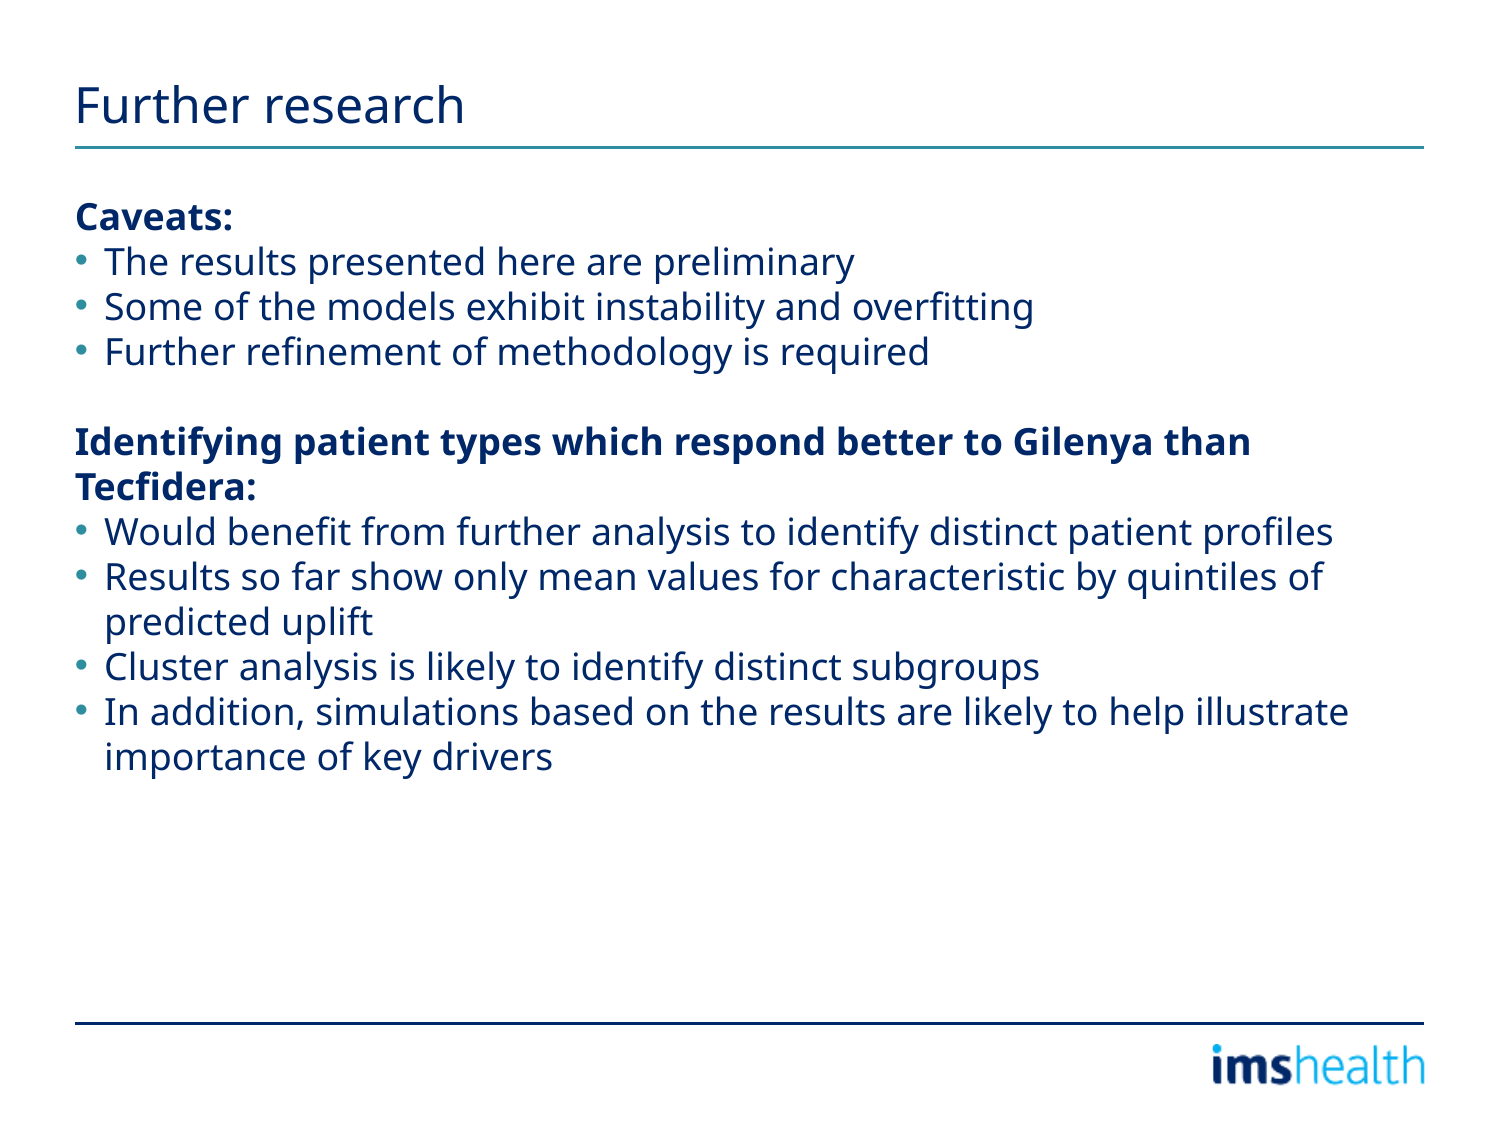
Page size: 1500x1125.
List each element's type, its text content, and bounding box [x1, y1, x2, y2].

picture [1212, 1044, 1426, 1089]
text_box Caveats: The results presented here are preliminary Some of the models exhibit instability and overfitting Further refinement of methodology is required Identifying patient types which respond better to Gilenya than Tecfidera: Would benefit from further analysis to identify distinct patient profiles Results so far show only mean values for characteristic by quintiles of predicted uplift Cluster analysis is likely to identify distinct subgroups In addition, simulations based on the results are likely to help illustrate importance of key drivers [74, 192, 1425, 913]
title Further research [74, 0, 1425, 135]
